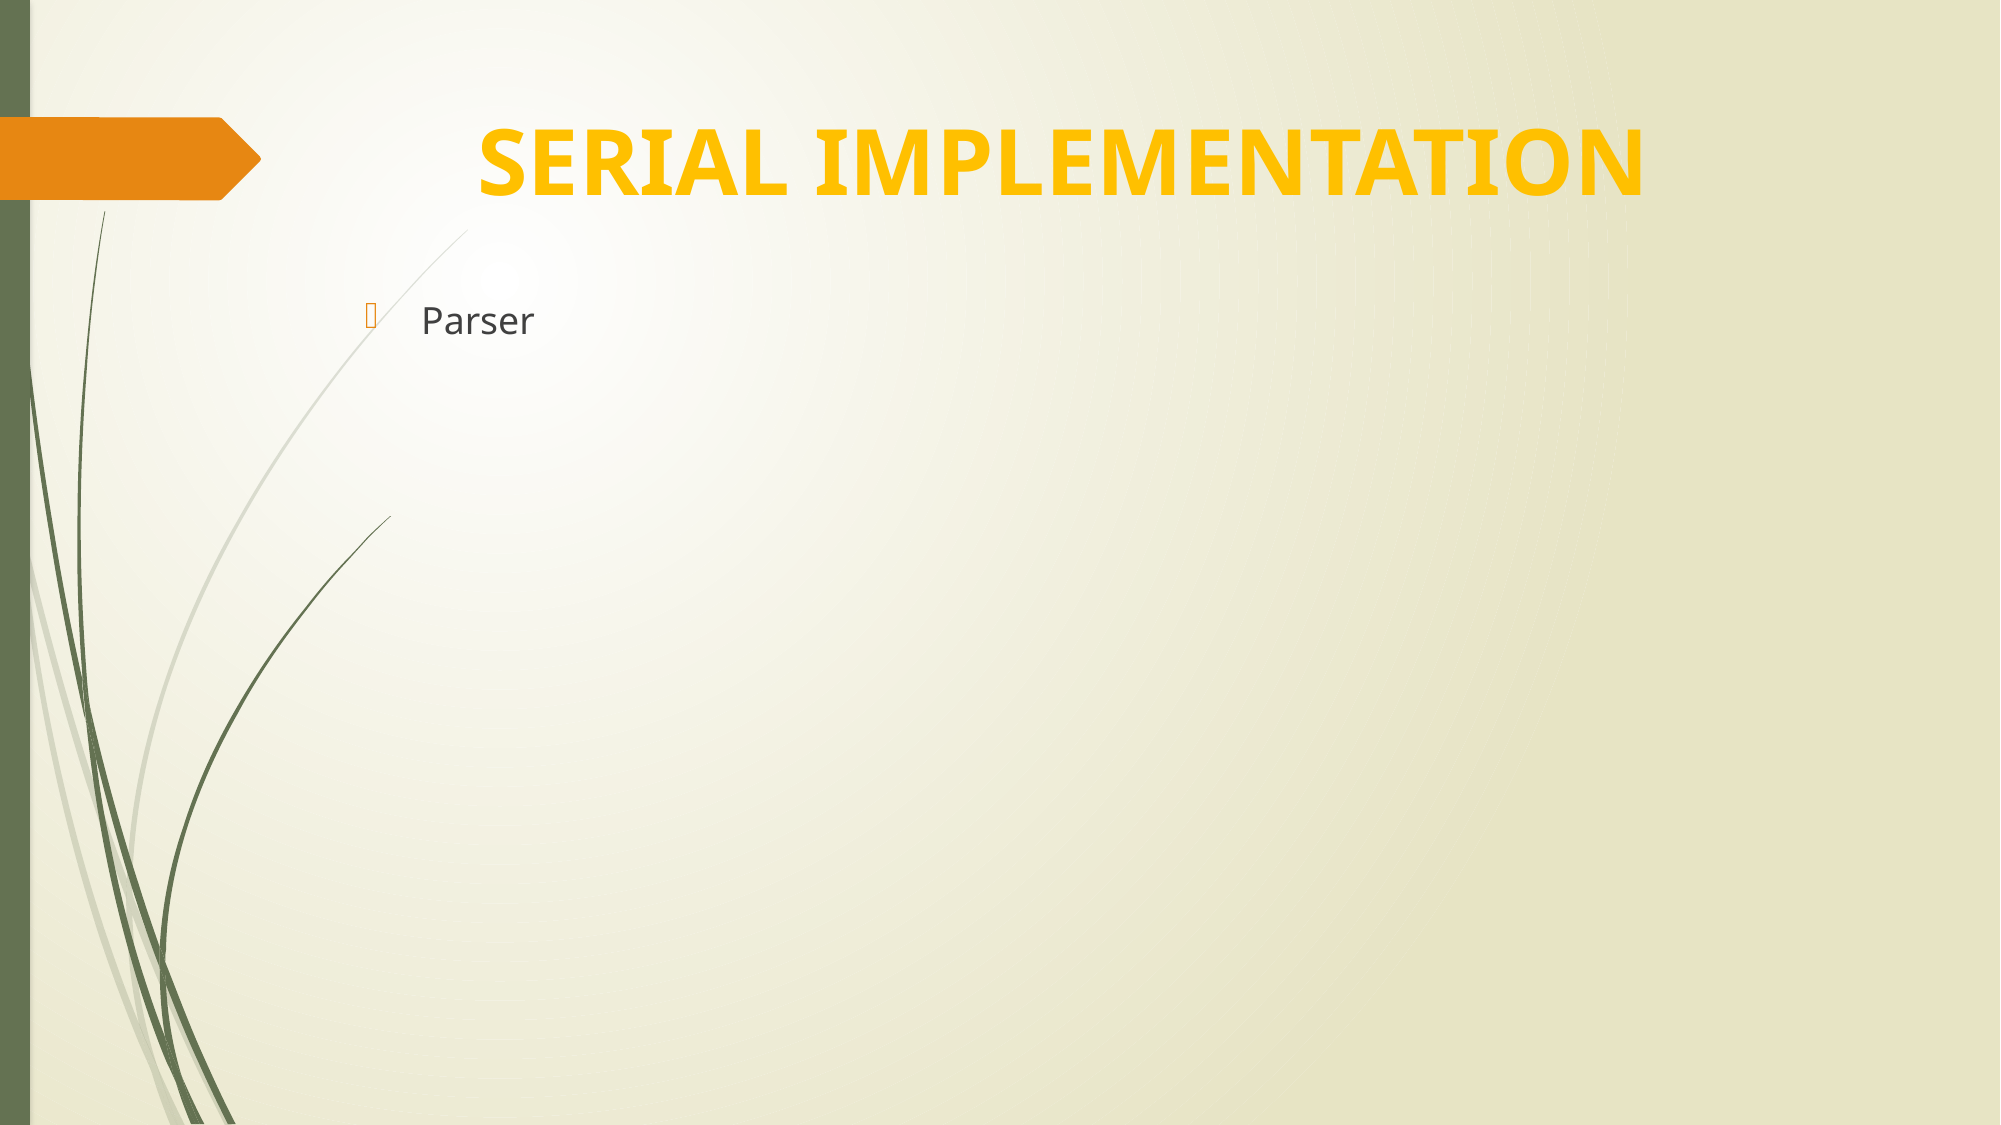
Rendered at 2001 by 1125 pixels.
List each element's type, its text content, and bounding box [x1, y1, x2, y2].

text_box SERIAL IMPLEMENTATION [462, 96, 1665, 221]
list Parser [349, 289, 1813, 909]
